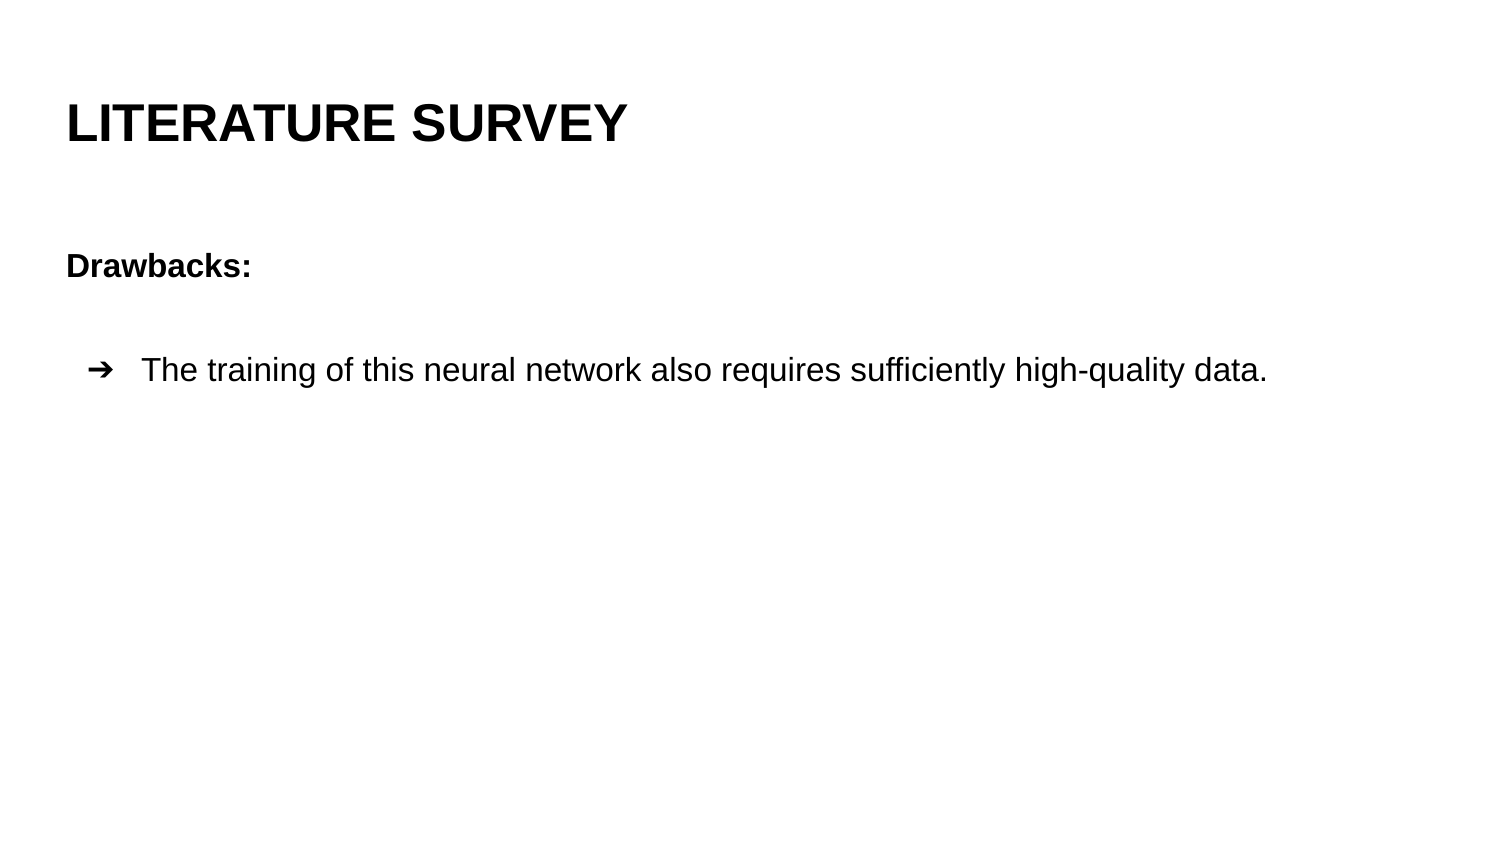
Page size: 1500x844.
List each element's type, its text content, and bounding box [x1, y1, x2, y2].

list Drawbacks: The training of this neural network also requires sufficiently high-quality data. [51, 189, 1449, 750]
title LITERATURE SURVEY [51, 72, 1449, 167]
